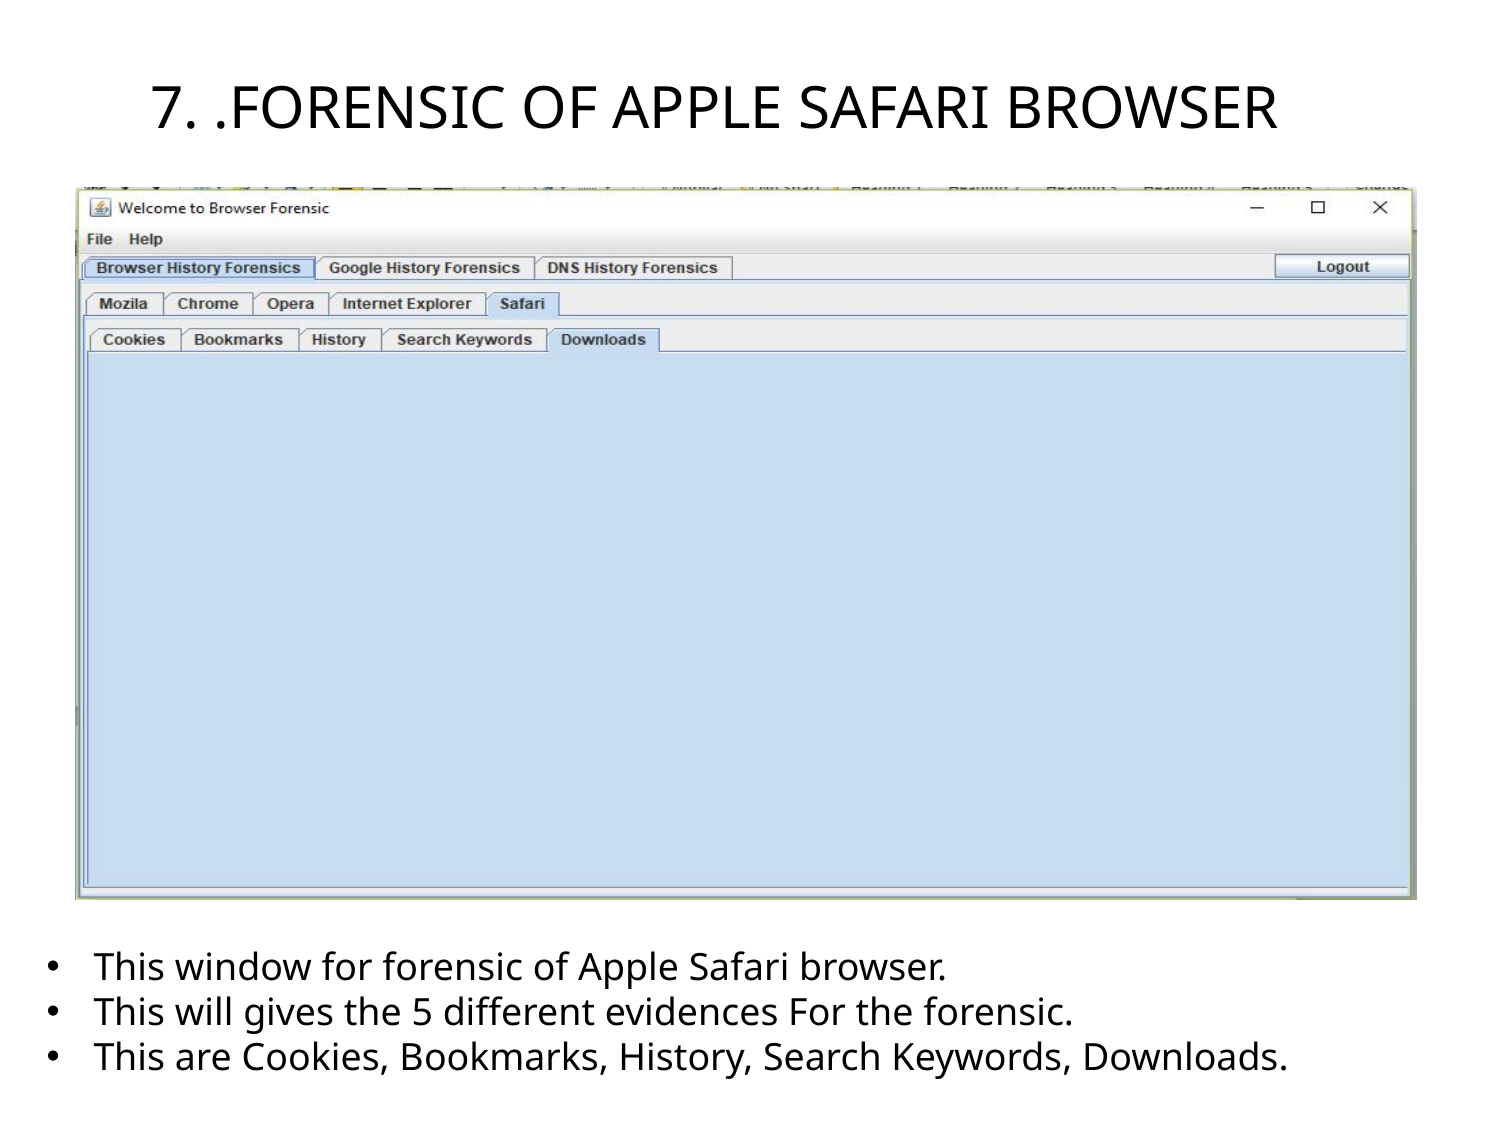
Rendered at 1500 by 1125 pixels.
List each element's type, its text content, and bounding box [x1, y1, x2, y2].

text_box This window for forensic of Apple Safari browser. This will gives the 5 different evidences For the forensic. This are Cookies, Bookmarks, History, Search Keywords, Downloads. [31, 935, 1305, 1086]
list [74, 187, 1418, 901]
title 7. .Forensic of apple safari browser [135, 60, 1369, 150]
